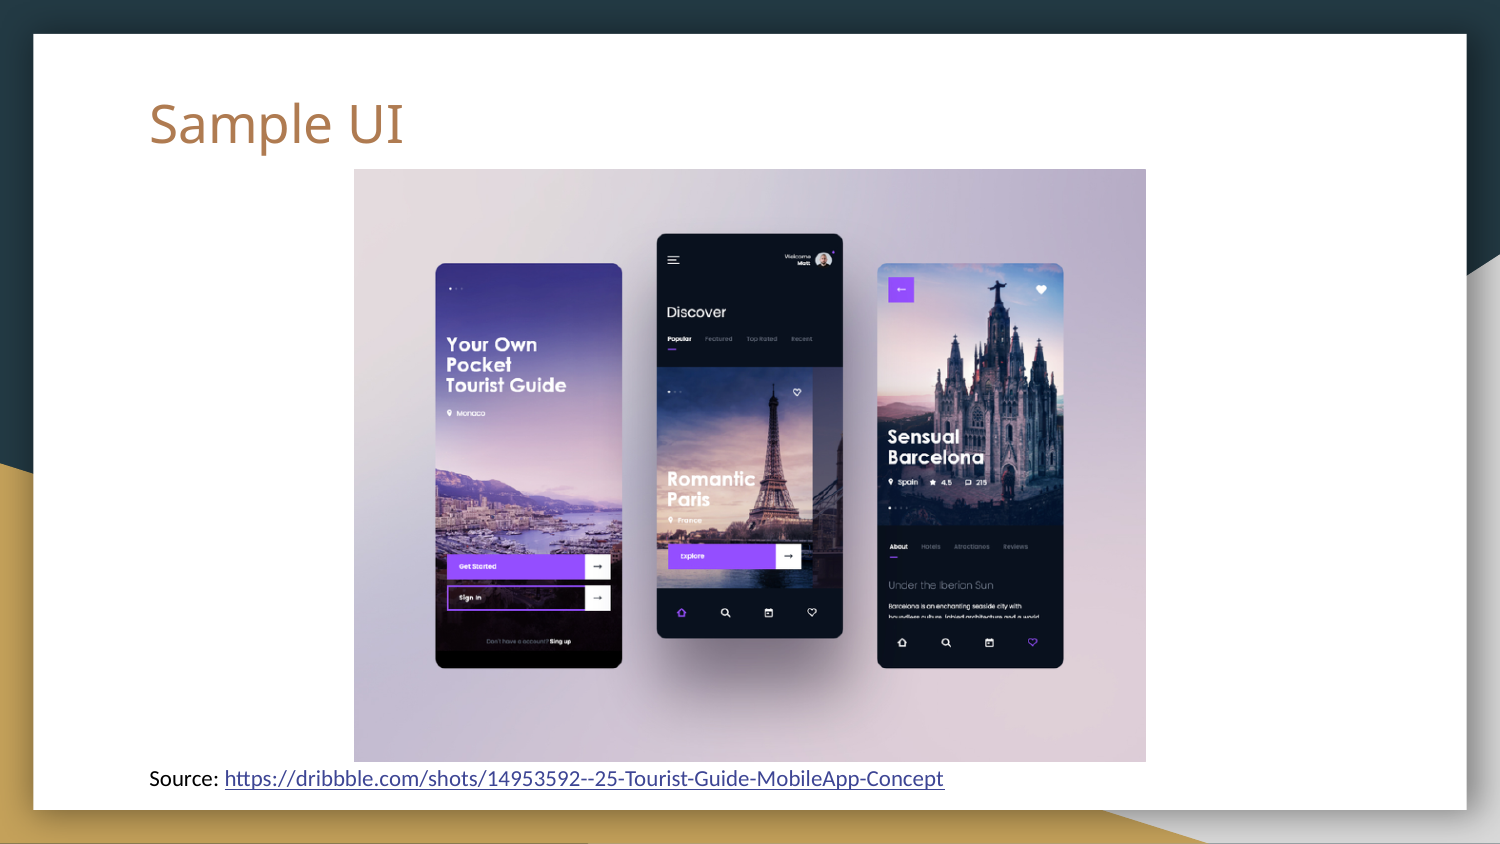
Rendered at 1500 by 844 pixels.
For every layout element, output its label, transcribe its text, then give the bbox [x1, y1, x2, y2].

text_box Source: https://dribbble.com/shots/14953592--25-Tourist-Guide-MobileApp-Concept [134, 750, 1084, 806]
picture [353, 169, 1146, 762]
title Sample UI [134, 75, 1366, 170]
